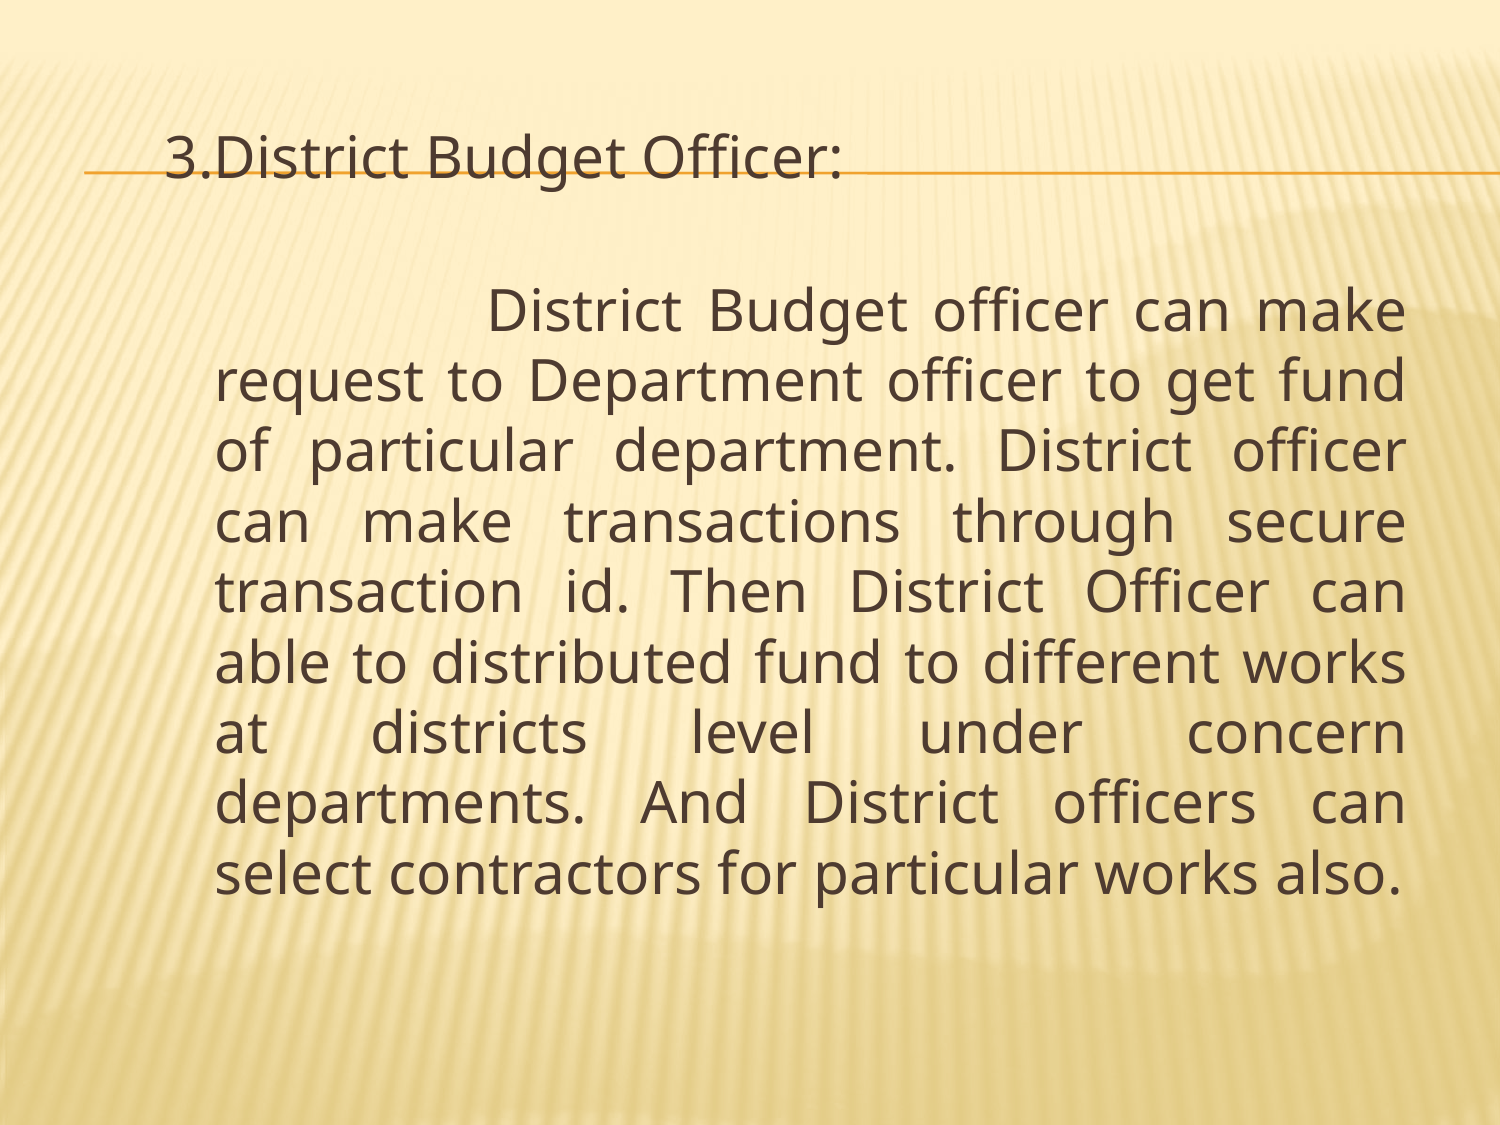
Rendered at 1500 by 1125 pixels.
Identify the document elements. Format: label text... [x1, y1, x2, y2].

list 3.District Budget Officer: District Budget officer can make request to Department officer to get fund of particular department. District officer can make transactions through secure transaction id. Then District Officer can able to distributed fund to different works at districts level under concern departments. And District officers can select contractors for particular works also. [150, 112, 1425, 988]
